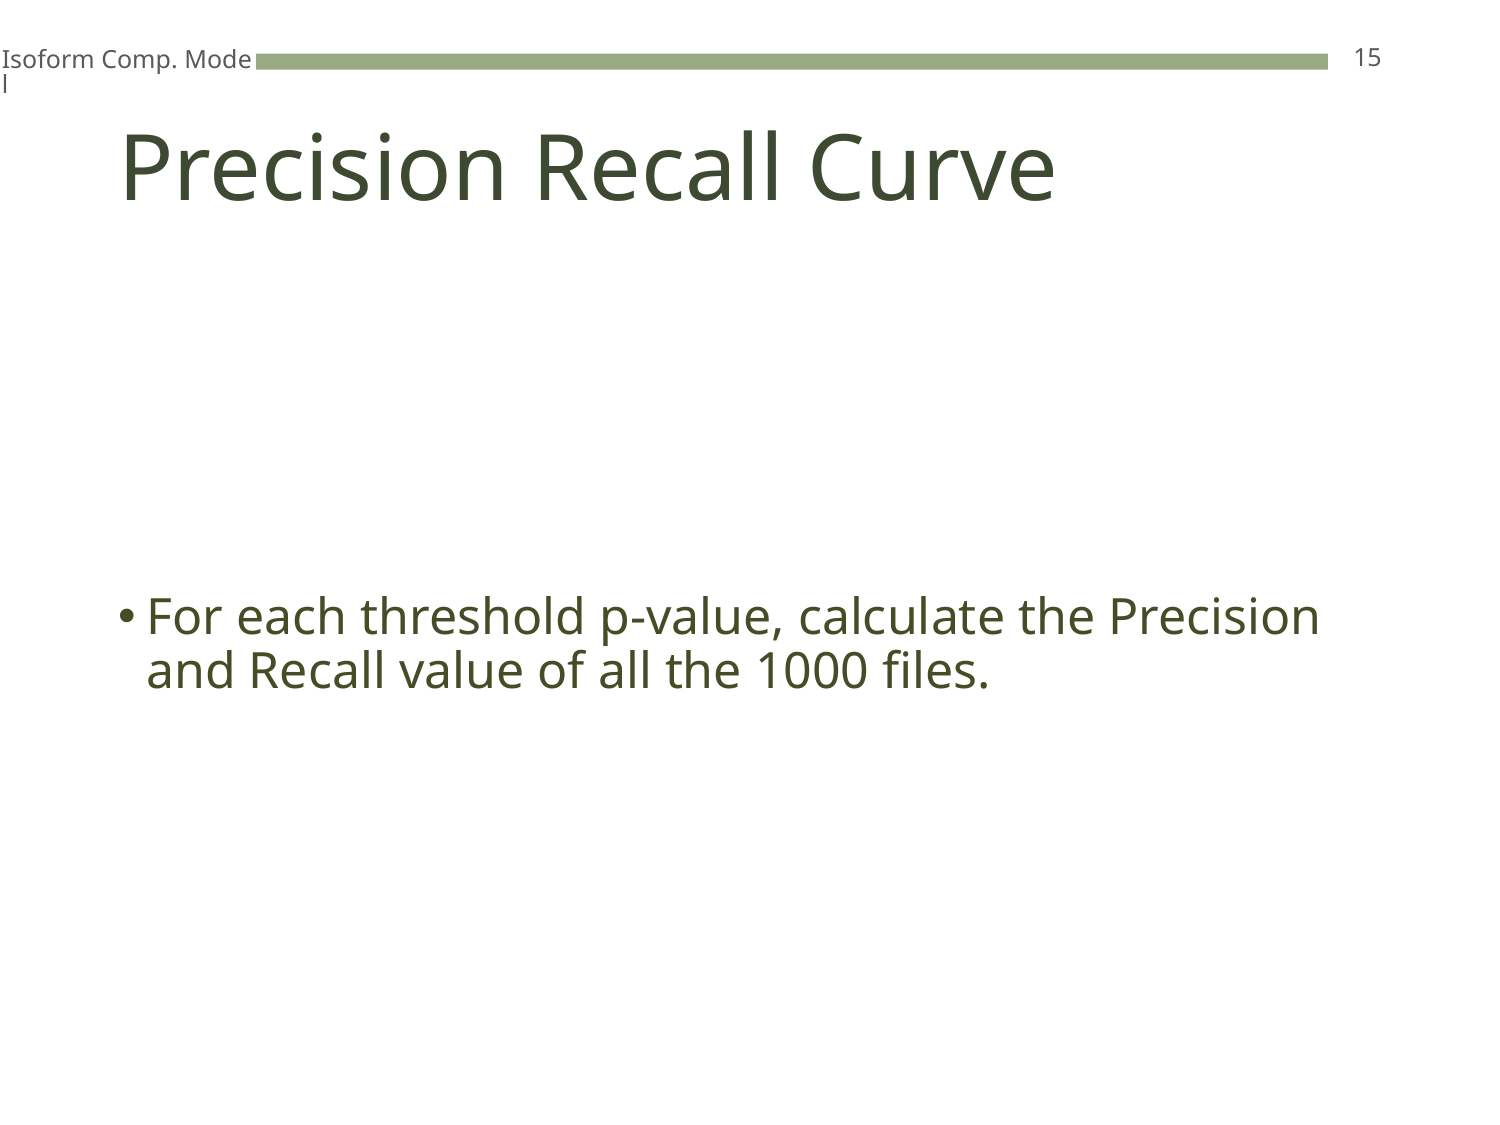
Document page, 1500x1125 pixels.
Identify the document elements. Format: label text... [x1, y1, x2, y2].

title Precision Recall Curve [103, 61, 1397, 280]
footer Isoform Comp. Model [0, 31, 272, 91]
slide_number 15 [1327, 28, 1397, 89]
